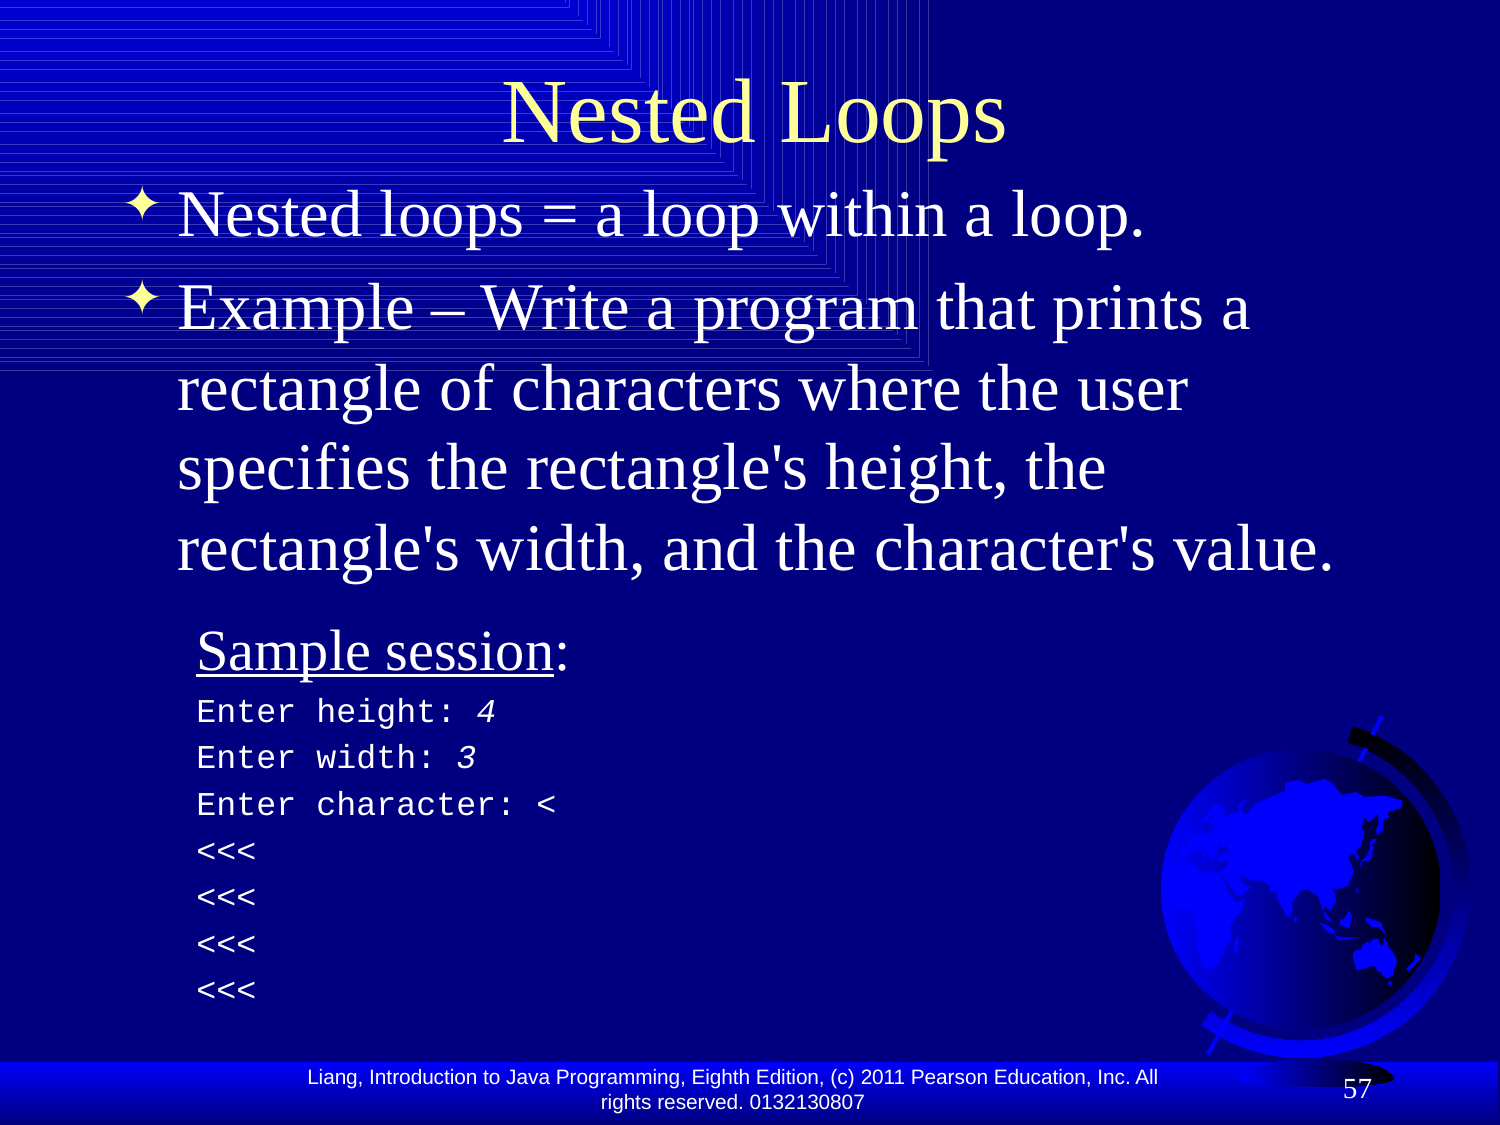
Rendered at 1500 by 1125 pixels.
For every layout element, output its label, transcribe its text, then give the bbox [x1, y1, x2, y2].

title Nested Loops [174, 43, 1337, 162]
slide_number 57 [1074, 1049, 1388, 1125]
list Nested loops = a loop within a loop. Example – Write a program that prints a rectangle of characters where the user specifies the rectangle's height, the rectangle's width, and the character's value. Sample session: Enter height: 4 Enter width: 3 Enter character: < <<< <<< <<< <<< [106, 162, 1394, 988]
